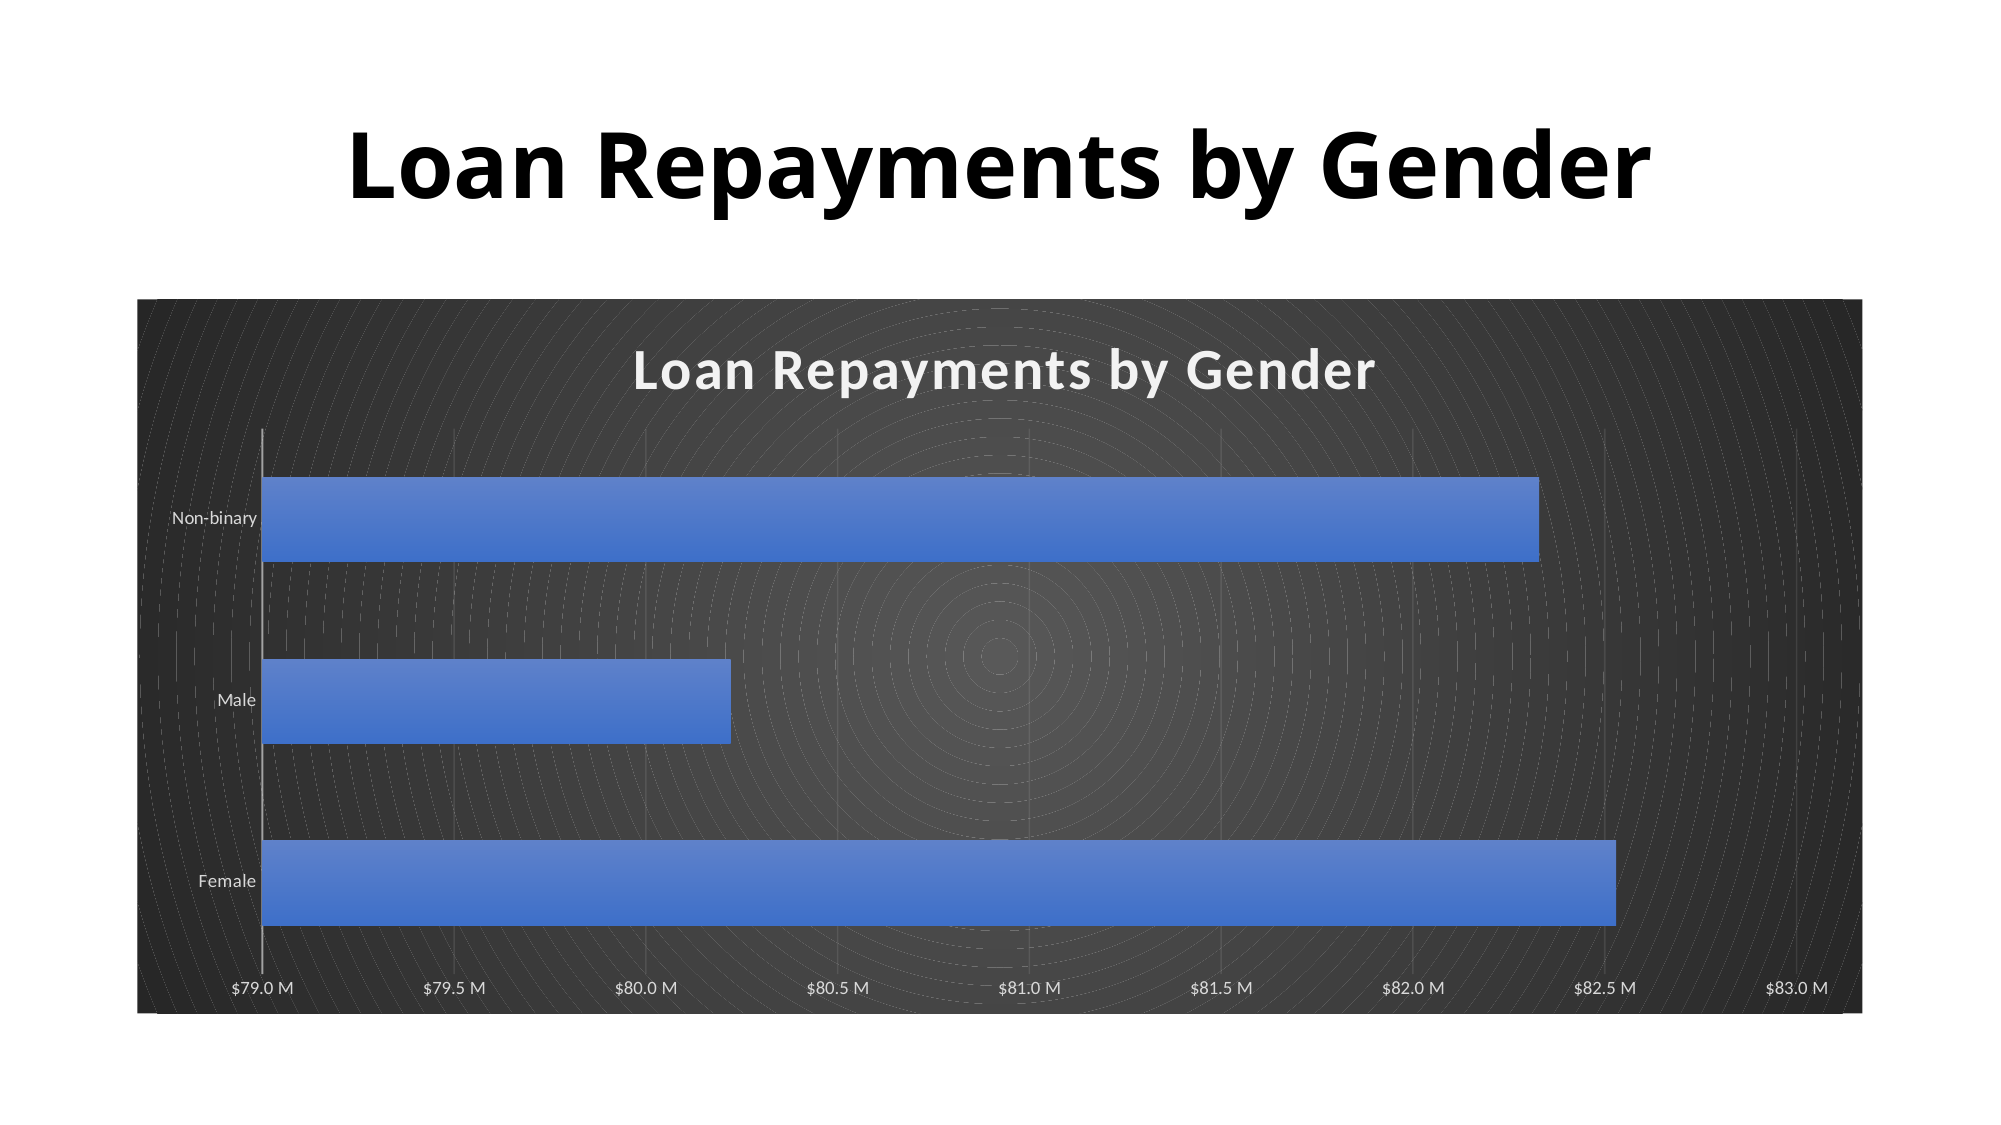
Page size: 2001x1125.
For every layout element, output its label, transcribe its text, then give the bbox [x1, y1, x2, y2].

chart [137, 299, 1863, 1014]
title Loan Repayments by Gender [137, 59, 1863, 278]
